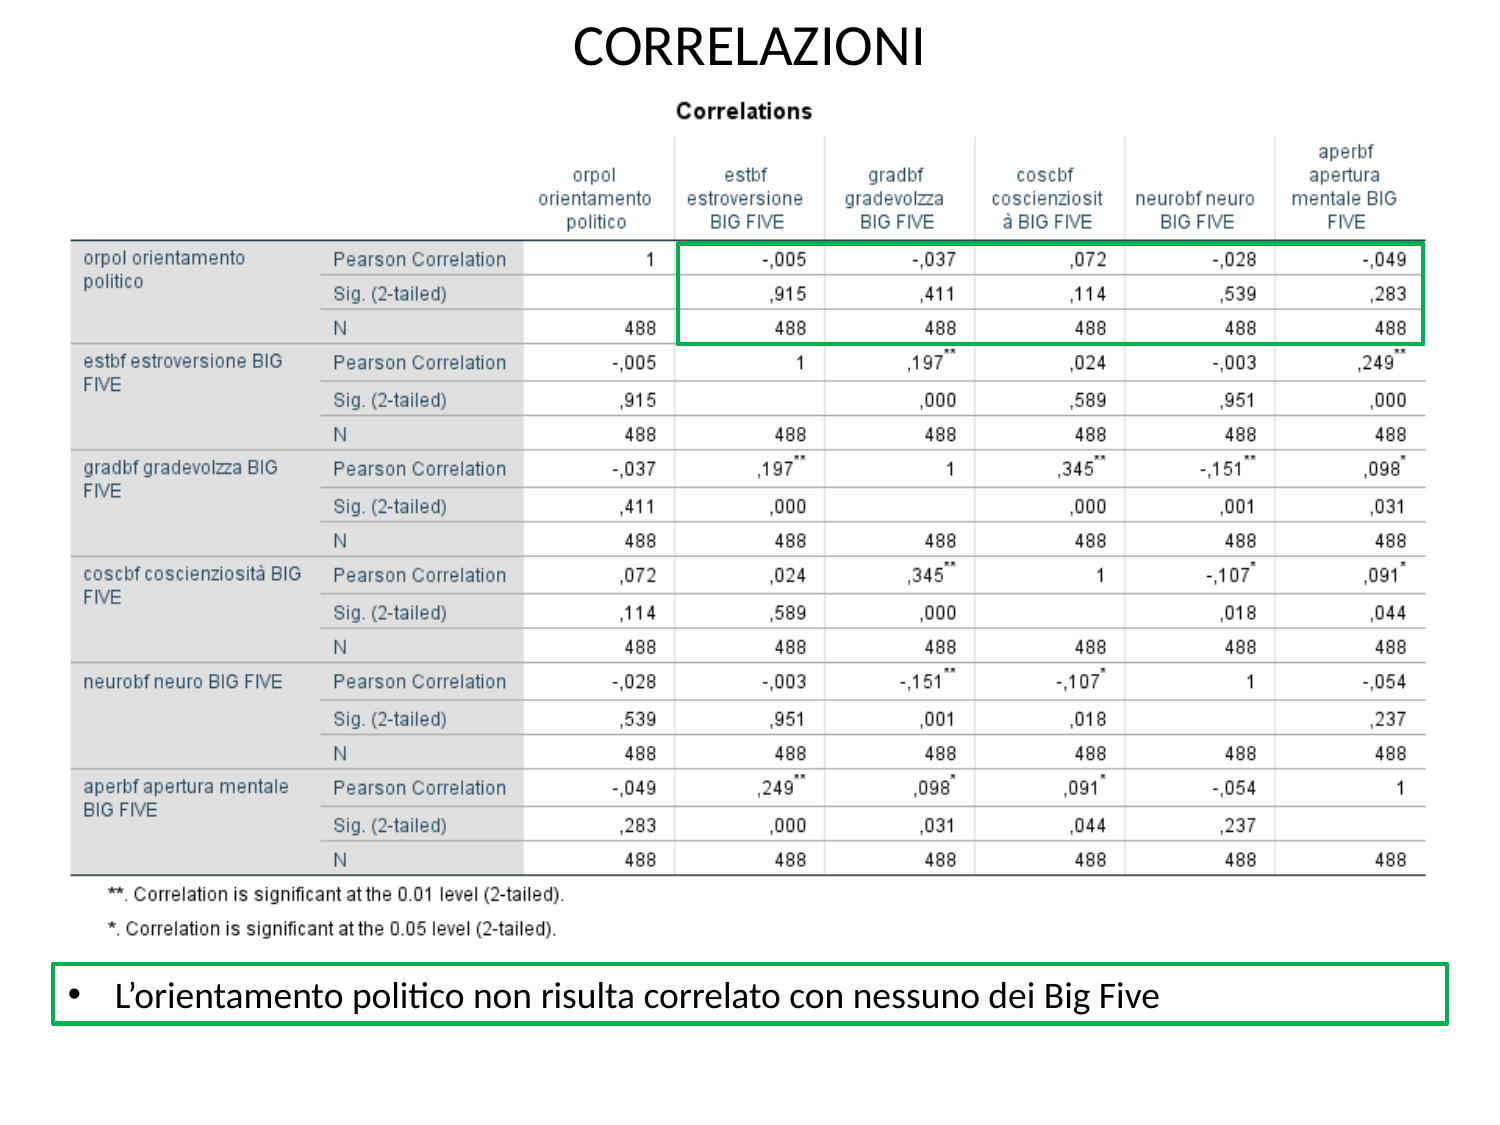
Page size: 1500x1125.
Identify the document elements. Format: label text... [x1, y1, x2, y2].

text_box L’orientamento politico non risulta correlato con nessuno dei Big Five [53, 964, 1447, 1024]
text_box CORRELAZIONI [363, 0, 1137, 84]
picture [63, 85, 1437, 957]
